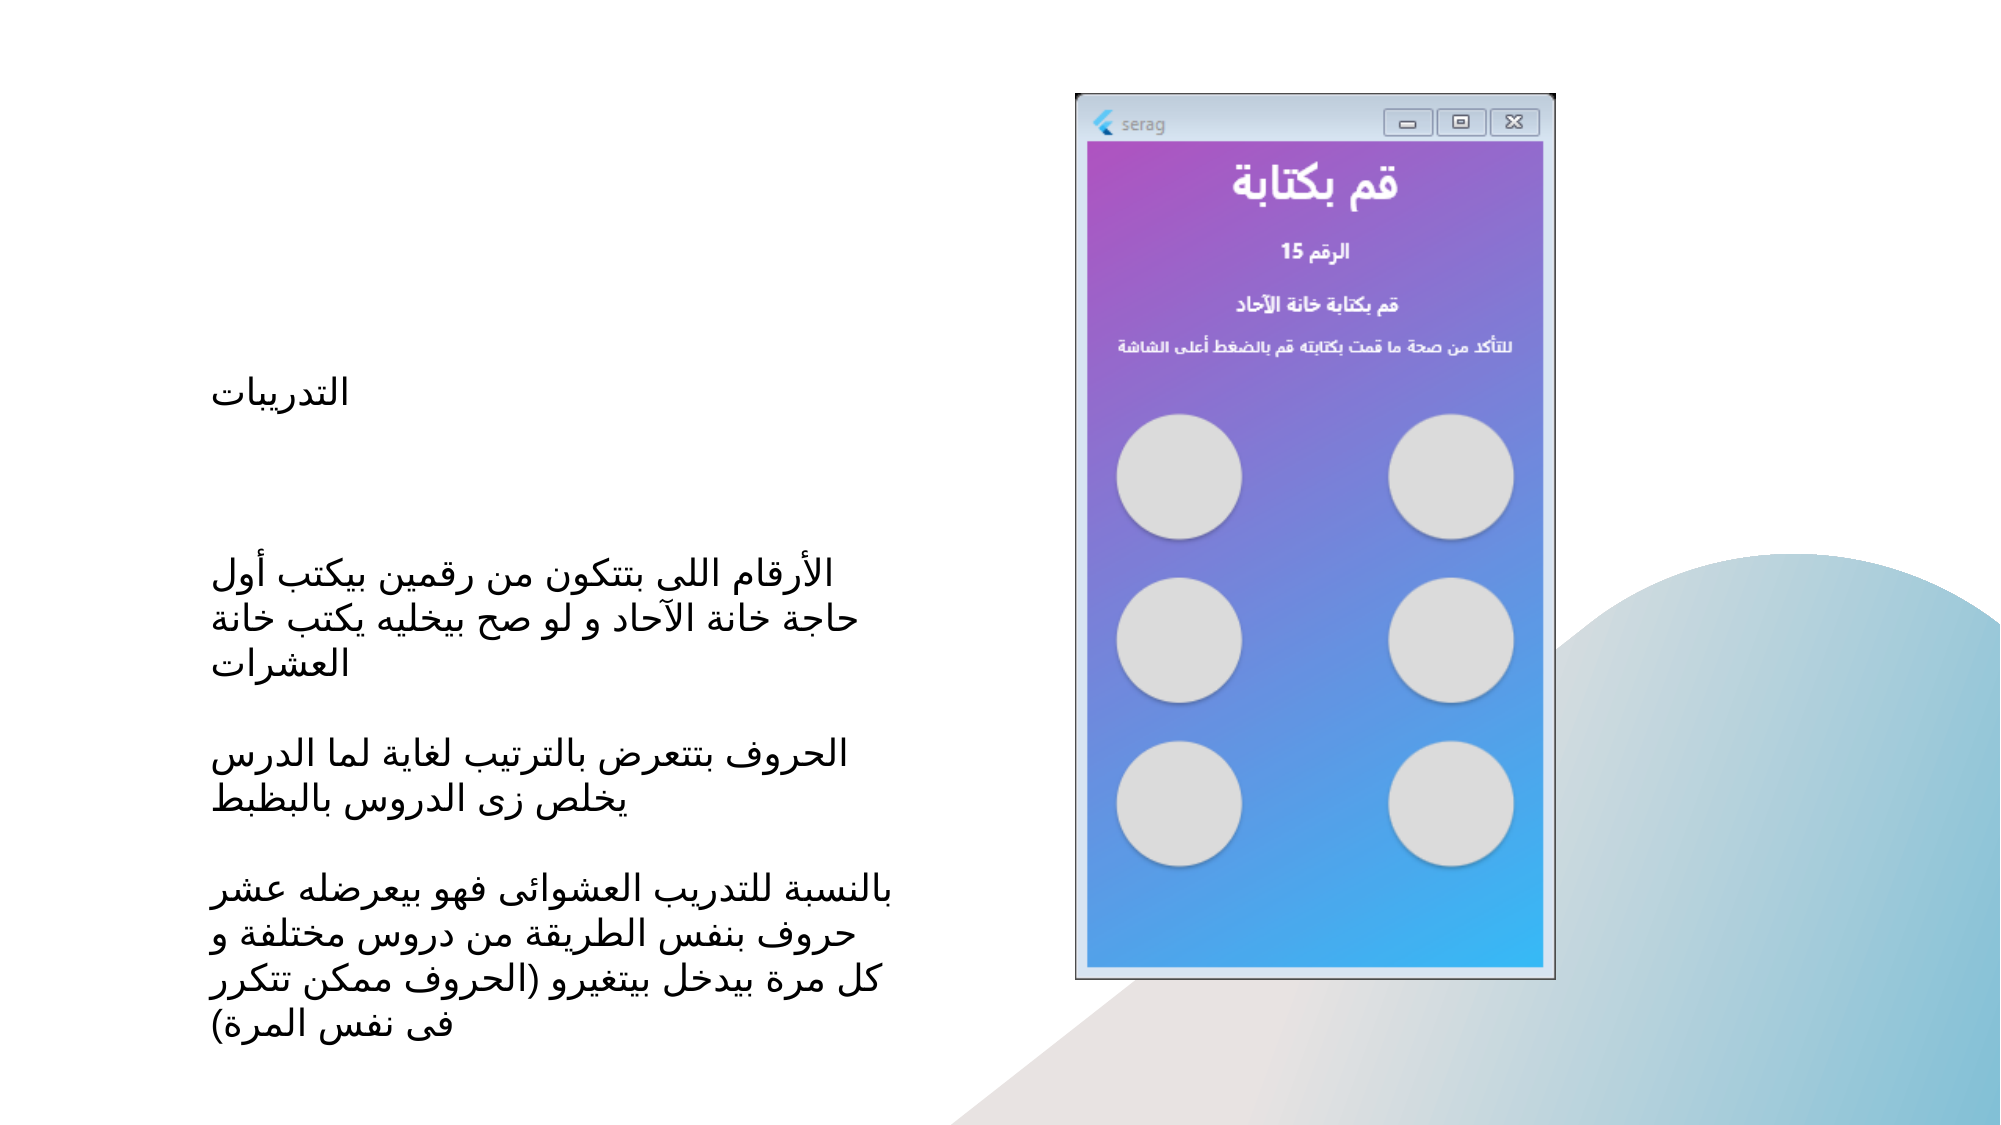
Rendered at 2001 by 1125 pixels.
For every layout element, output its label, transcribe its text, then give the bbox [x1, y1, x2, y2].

picture [1075, 93, 1556, 980]
text_box الأرقام اللى بتتكون من رقمين بيكتب أول حاجة خانة الآحاد و لو صح بيخليه يكتب خانة العشرات الحروف بتتعرض بالترتيب لغاية لما الدرس يخلص زى الدروس بالبظبط بالنسبة للتدريب العشوائى فهو بيعرضله عشر حروف بنفس الطريقة من دروس مختلفة و كل مرة بيدخل بيتغيرو (الحروف ممكن تتكرر فى نفس المرة) [195, 541, 911, 1052]
text_box التدريبات [195, 360, 890, 421]
